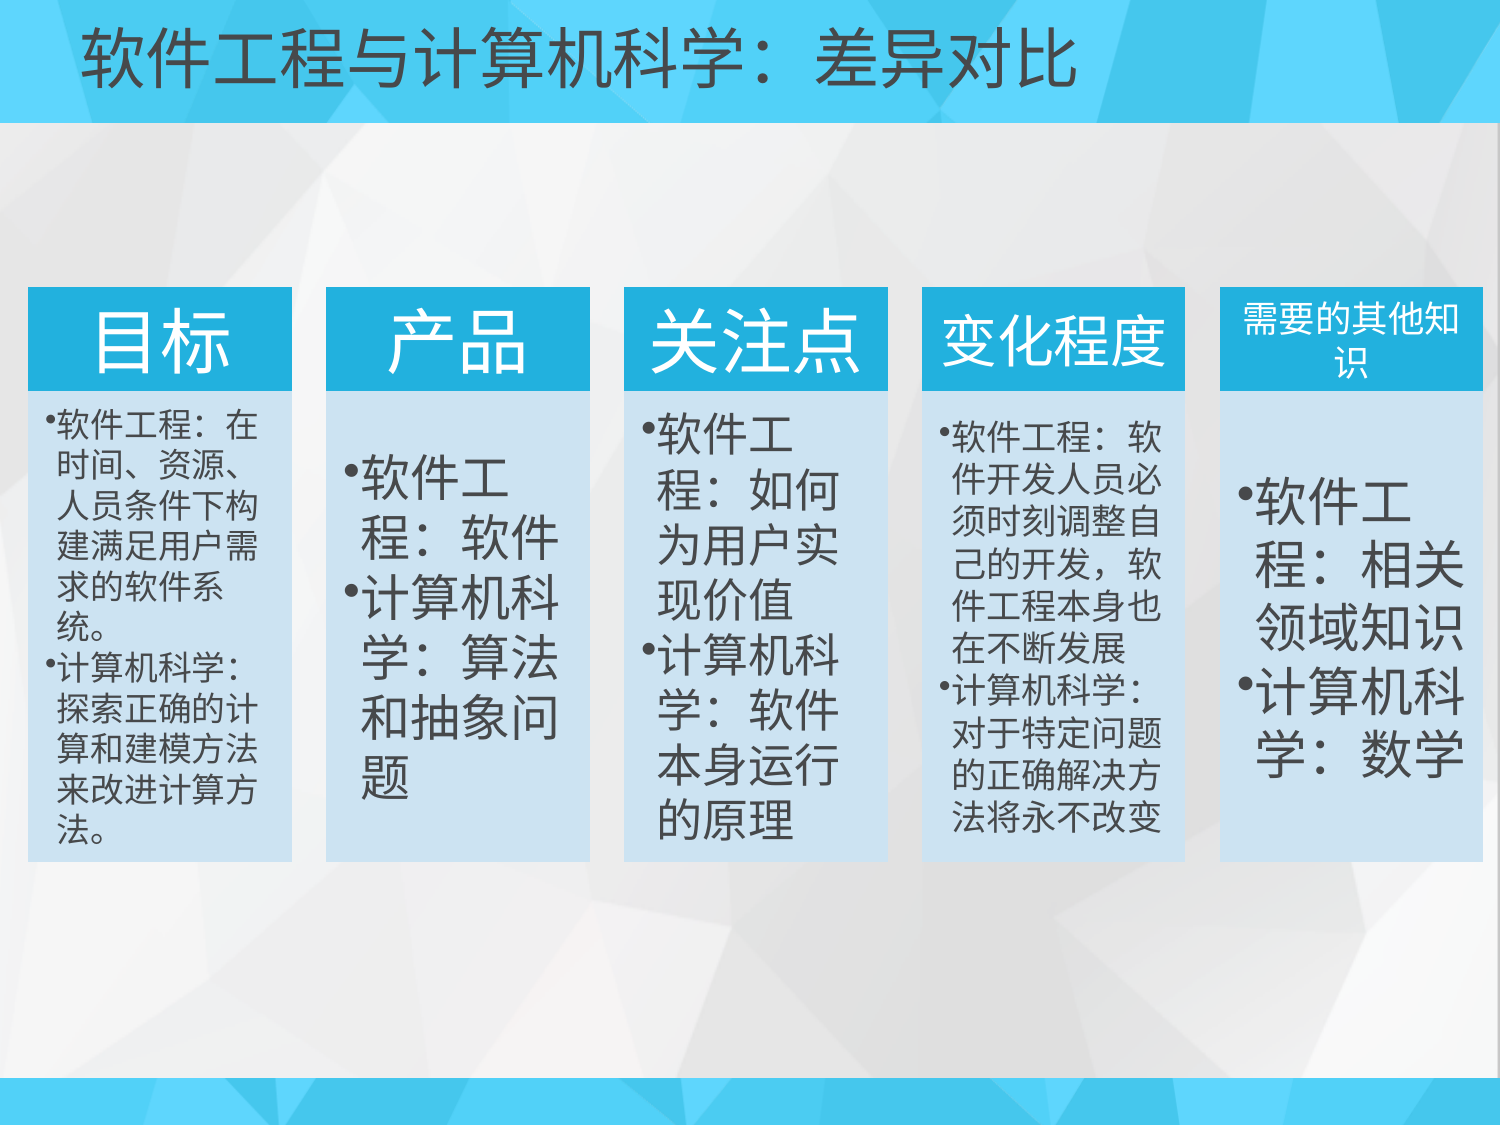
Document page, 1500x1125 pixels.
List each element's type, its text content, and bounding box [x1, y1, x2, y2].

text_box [29, 137, 1483, 1012]
picture [0, 0, 1500, 1125]
title 软件工程与计算机科学：差异对比 [64, 9, 1422, 115]
